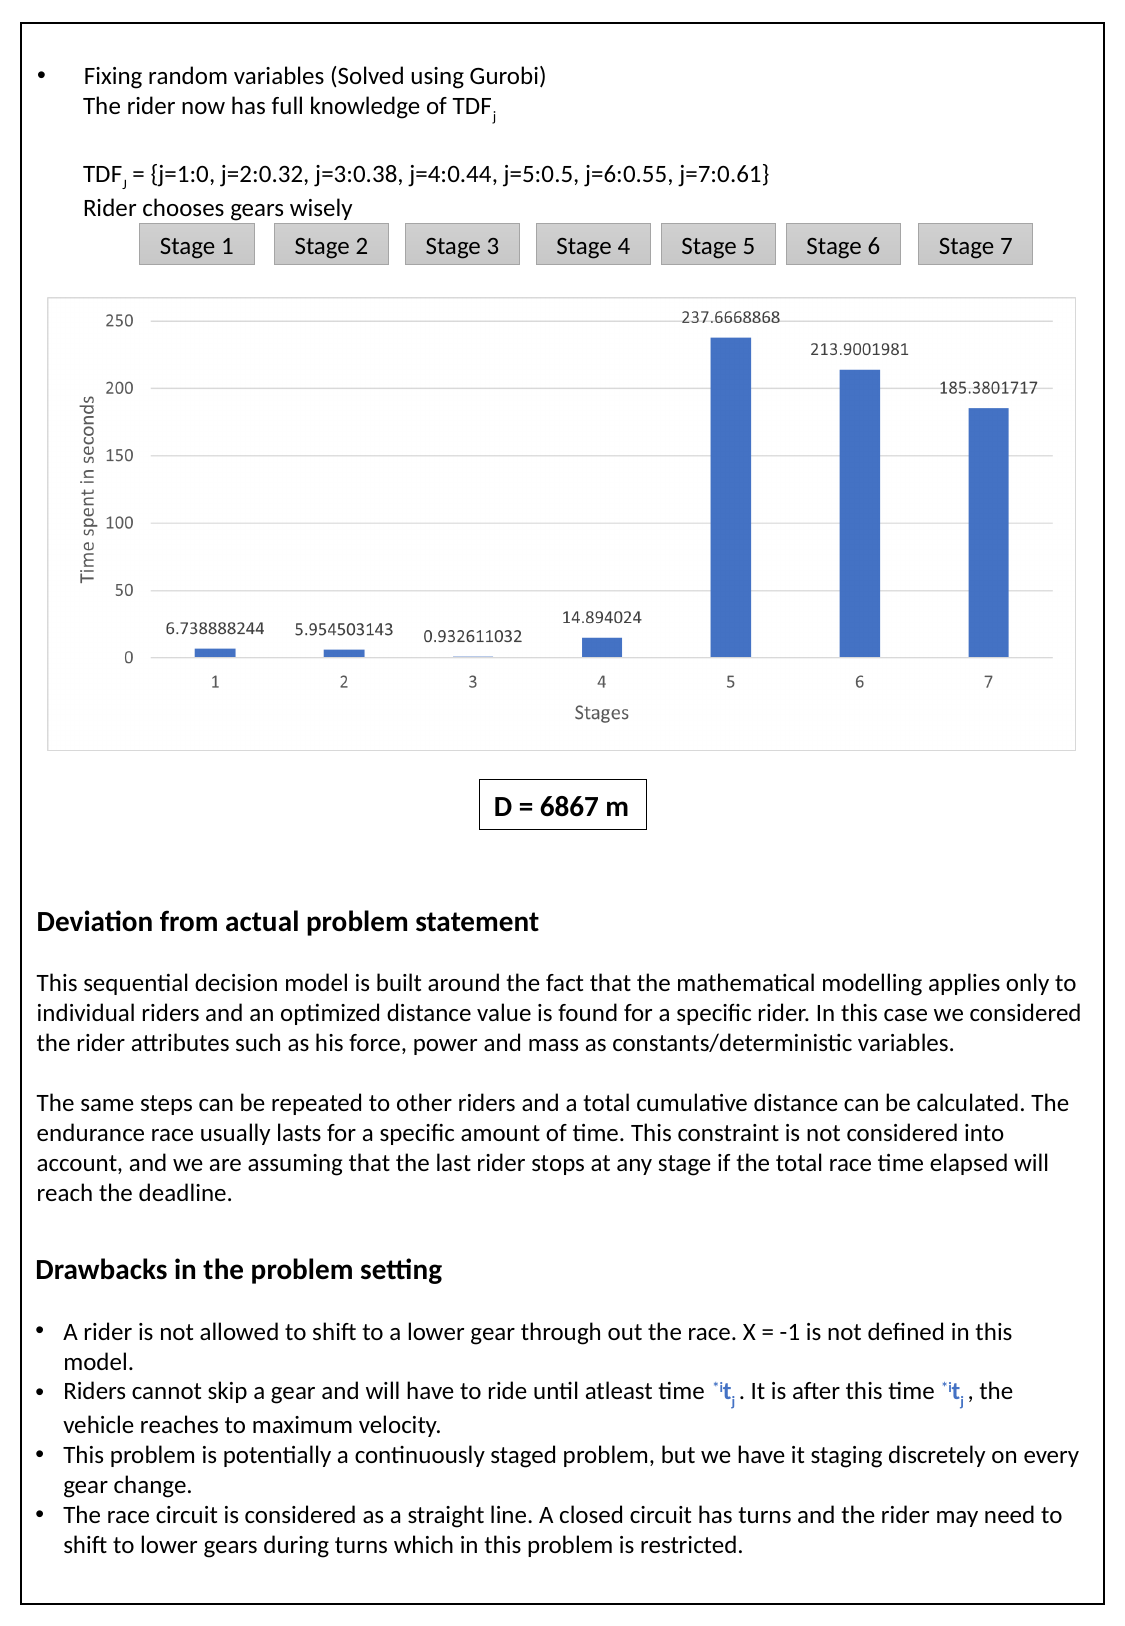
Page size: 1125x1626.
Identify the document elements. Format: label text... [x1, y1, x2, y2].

text_box D = 6867 m [479, 779, 647, 830]
picture [47, 297, 1076, 751]
text_box Stage 1 [139, 223, 255, 265]
text_box Stage 7 [918, 223, 1033, 265]
text_box Stage 6 [786, 223, 901, 265]
text_box [20, 22, 1105, 1605]
text_box Stage 3 [405, 223, 520, 265]
text_box Stage 2 [274, 223, 389, 265]
text_box Fixing random variables (Solved using Gurobi) The rider now has full knowledge of TDFj TDFJ = {j=1:0, j=2:0.32, j=3:0.38, j=4:0.44, j=5:0.5, j=6:0.55, j=7:0.61} Rider chooses gears wisely [22, 52, 1104, 230]
text_box Stage 4 [536, 223, 651, 265]
text_box Drawbacks in the problem setting A rider is not allowed to shift to a lower gear through out the race. X = -1 is not defined in this model. Riders cannot skip a gear and will have to ride until atleast time *itj . It is after this time *itj , the vehicle reaches to maximum velocity. This problem is potentially a continuously staged problem, but we have it staging discretely on every gear change. The race circuit is considered as a straight line. A closed circuit has turns and the rider may need to shift to lower gears during turns which in this problem is restricted. [20, 1242, 1103, 1566]
text_box Deviation from actual problem statement This sequential decision model is built around the fact that the mathematical modelling applies only to individual riders and an optimized distance value is found for a specific rider. In this case we considered the rider attributes such as his force, power and mass as constants/deterministic variables. The same steps can be repeated to other riders and a total cumulative distance can be calculated. The endurance race usually lasts for a specific amount of time. This constraint is not considered into account, and we are assuming that the last rider stops at any stage if the total race time elapsed will reach the deadline. [21, 894, 1105, 1214]
text_box Stage 5 [661, 223, 776, 265]
